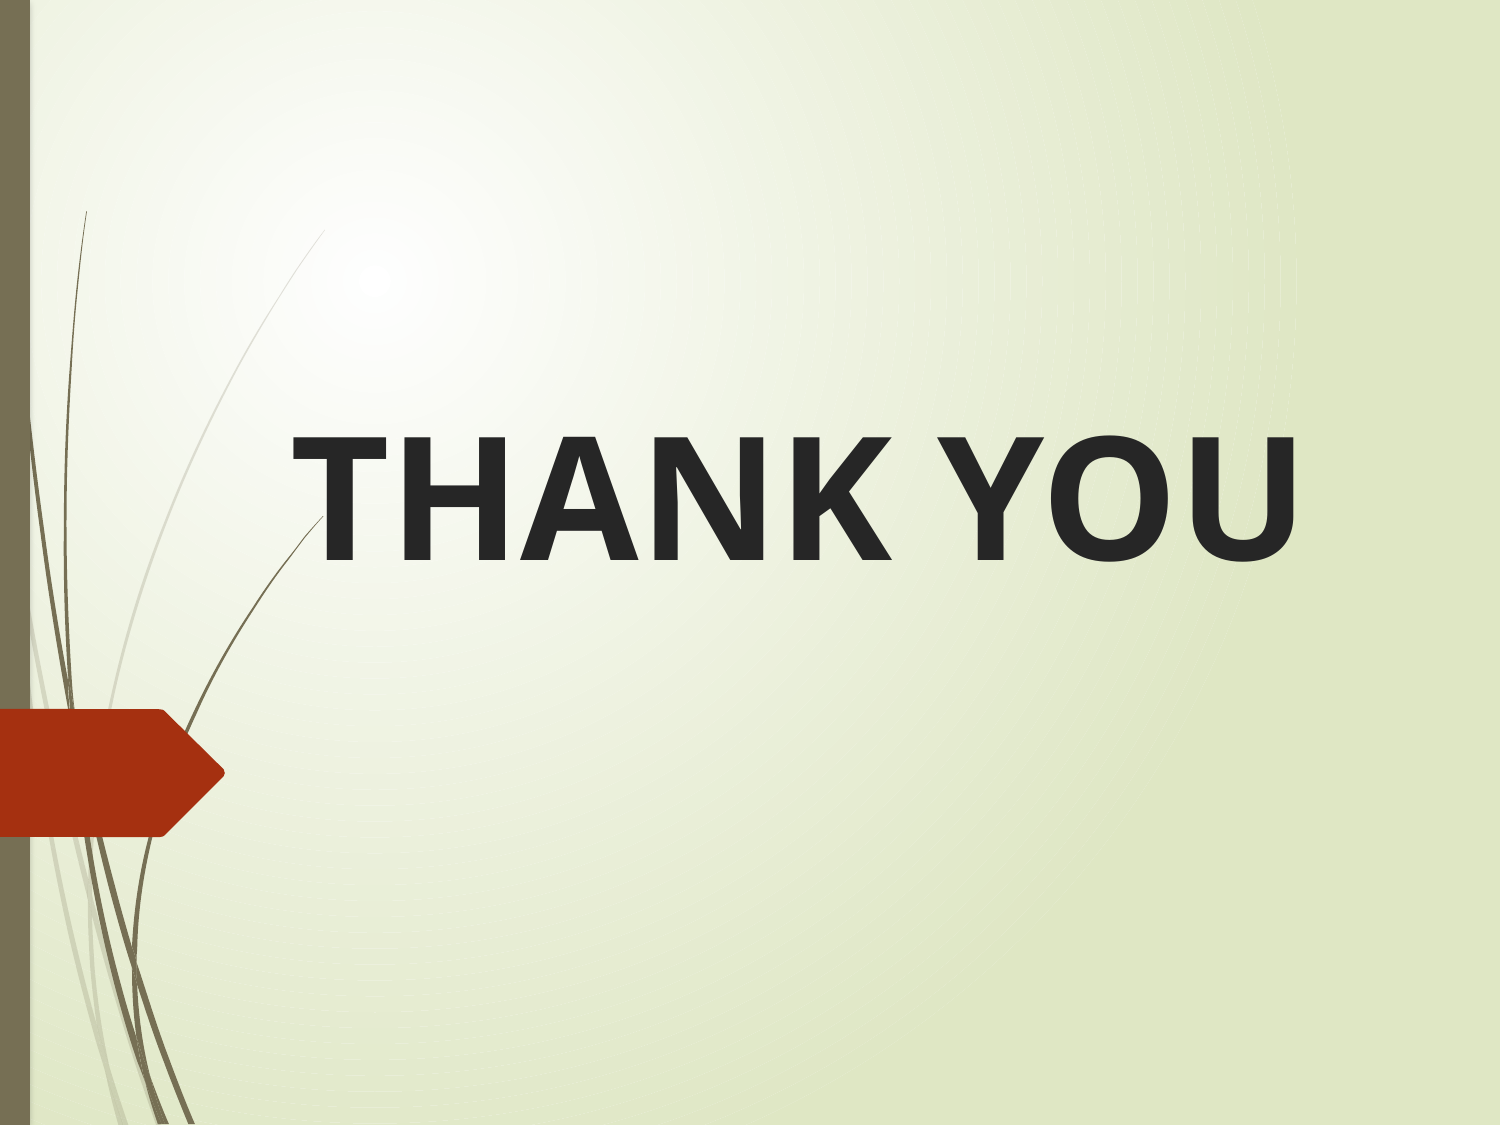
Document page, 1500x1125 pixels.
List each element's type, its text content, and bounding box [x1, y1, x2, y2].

title THANK YOU [275, 224, 1338, 603]
